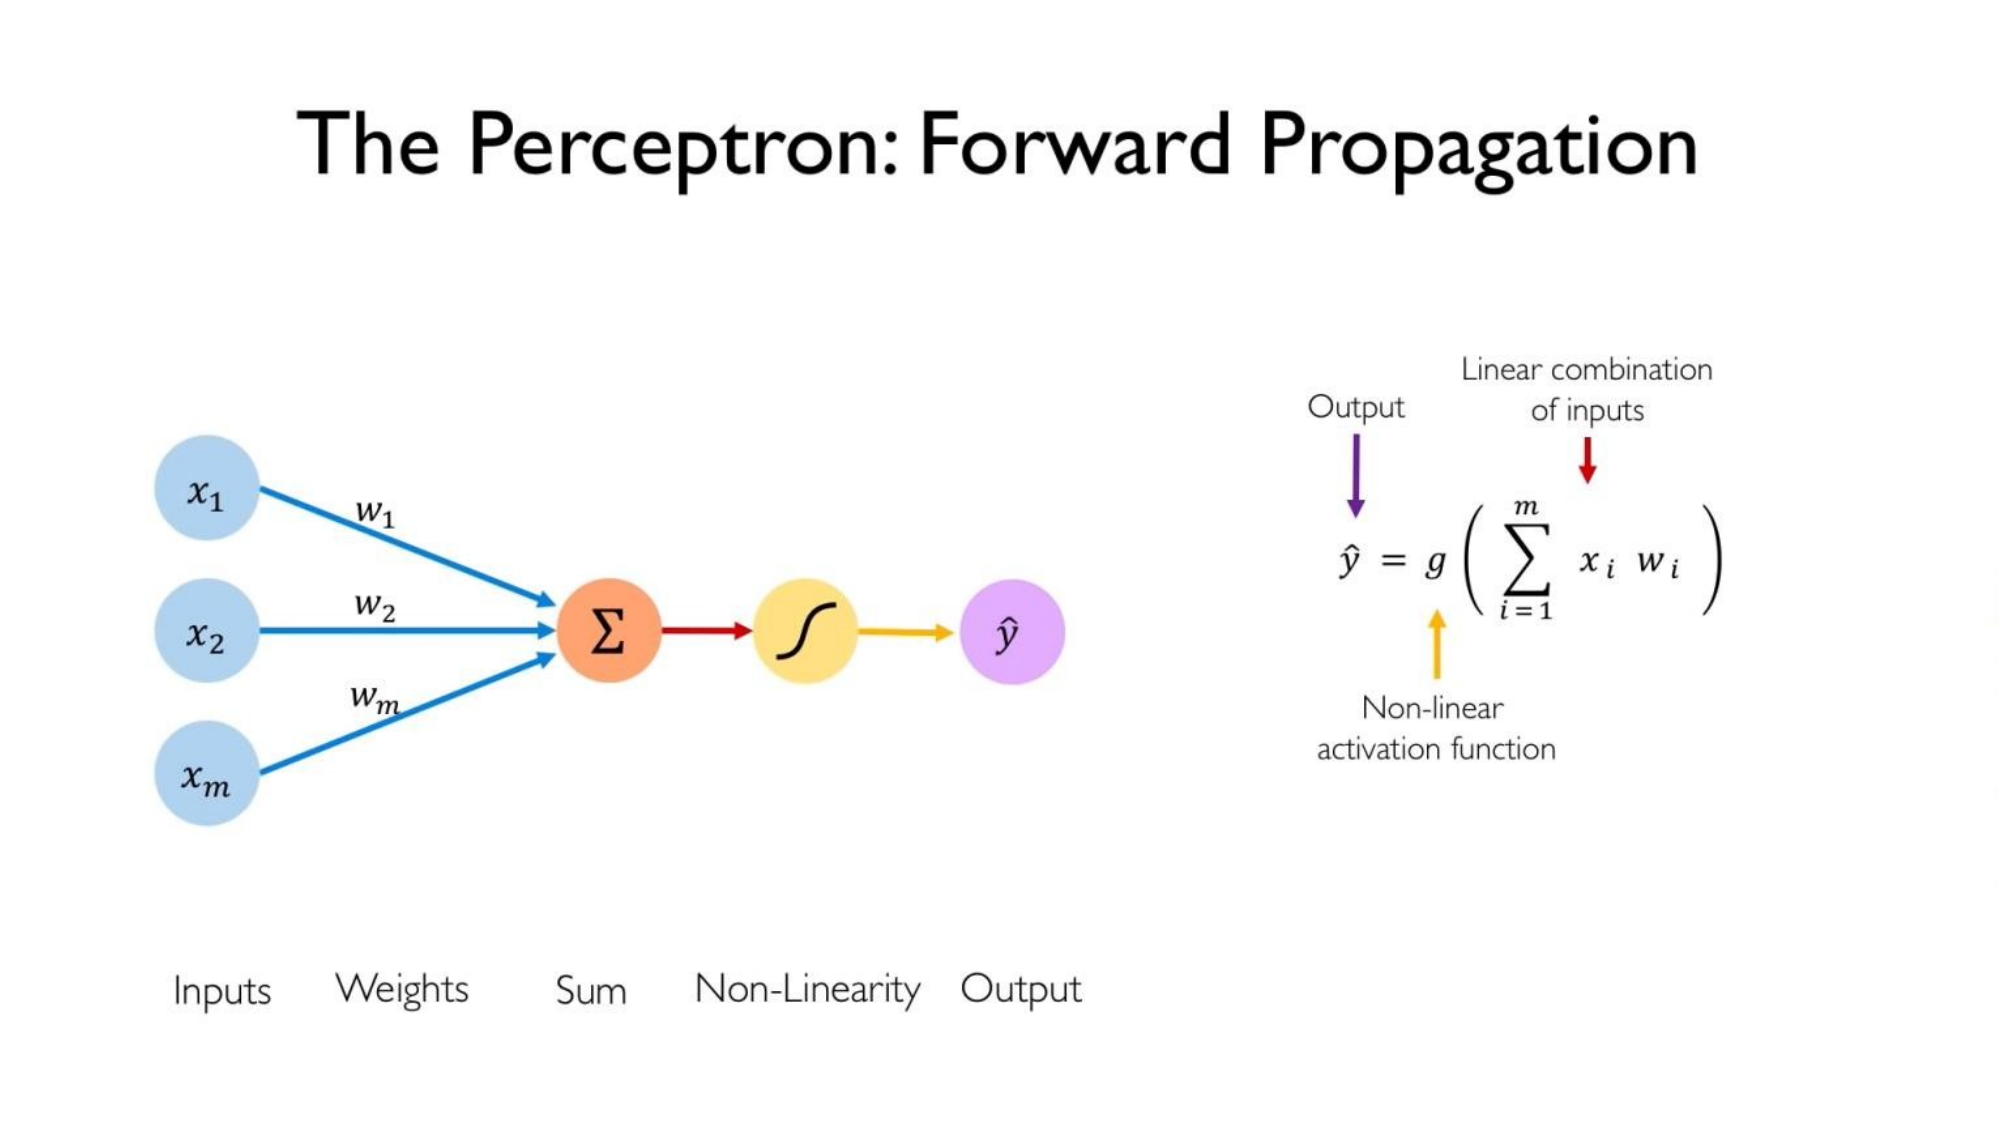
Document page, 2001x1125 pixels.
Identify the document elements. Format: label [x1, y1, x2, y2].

picture [145, 104, 1999, 1025]
